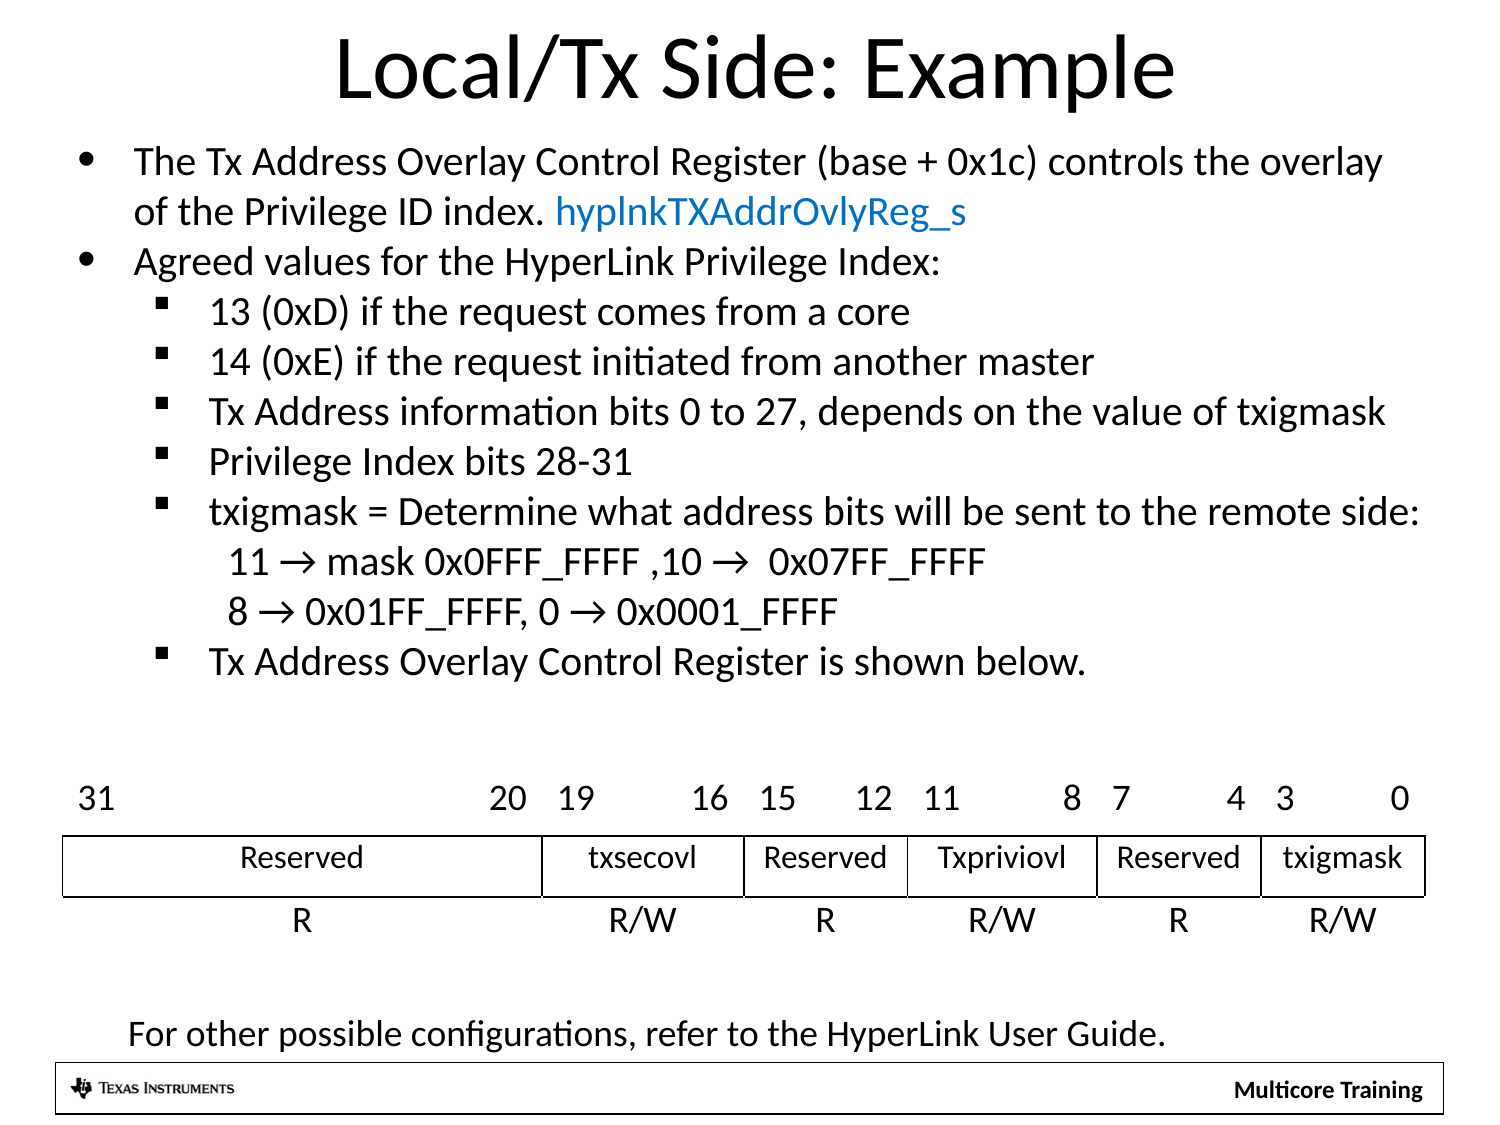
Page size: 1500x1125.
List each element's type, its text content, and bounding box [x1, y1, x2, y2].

text_box The Tx Address Overlay Control Register (base + 0x1c) controls the overlay of the Privilege ID index. hyplnkTXAddrOvlyReg_s Agreed values for the HyperLink Privilege Index: 13 (0xD) if the request comes from a core 14 (0xE) if the request initiated from another master Tx Address information bits 0 to 27, depends on the value of txigmask Privilege Index bits 28-31 txigmask = Determine what address bits will be sent to the remote side: 11 → mask 0x0FFF_FFFF ,10 → 0x07FF_FFFF 8 → 0x01FF_FFFF, 0 → 0x0001_FFFF Tx Address Overlay Control Register is shown below. [62, 126, 1438, 692]
table_header 4 [1180, 776, 1260, 835]
table_cell Reserved [1098, 837, 1260, 896]
table_header 3 [1262, 776, 1342, 835]
table_header 31 [63, 776, 301, 835]
text_box For other possible configurations, refer to the HyperLink User Guide. [113, 1001, 1183, 1062]
table_cell R/W [1262, 898, 1424, 957]
table_cell txsecovl [543, 837, 743, 896]
table_header 11 [908, 776, 1001, 835]
table_header 19 [543, 776, 642, 835]
table_cell Reserved [745, 837, 907, 896]
table_header 15 [745, 776, 825, 835]
table_cell R [63, 898, 541, 957]
text_box Local/Tx Side: Example [162, 0, 1350, 125]
table_cell Txpriviovl [908, 837, 1096, 896]
table_cell Reserved [63, 837, 541, 896]
table_header 16 [644, 776, 743, 835]
table_cell R [1098, 898, 1260, 957]
table_header 20 [303, 776, 541, 835]
table_header 0 [1344, 776, 1424, 835]
table_cell R/W [543, 898, 743, 957]
table_cell txigmask [1262, 837, 1424, 896]
picture [59, 1066, 245, 1110]
table_cell R [745, 898, 907, 957]
table_header 7 [1098, 776, 1178, 835]
table_cell R/W [908, 898, 1096, 957]
table_header 8 [1003, 776, 1096, 835]
table_header 12 [826, 776, 907, 835]
